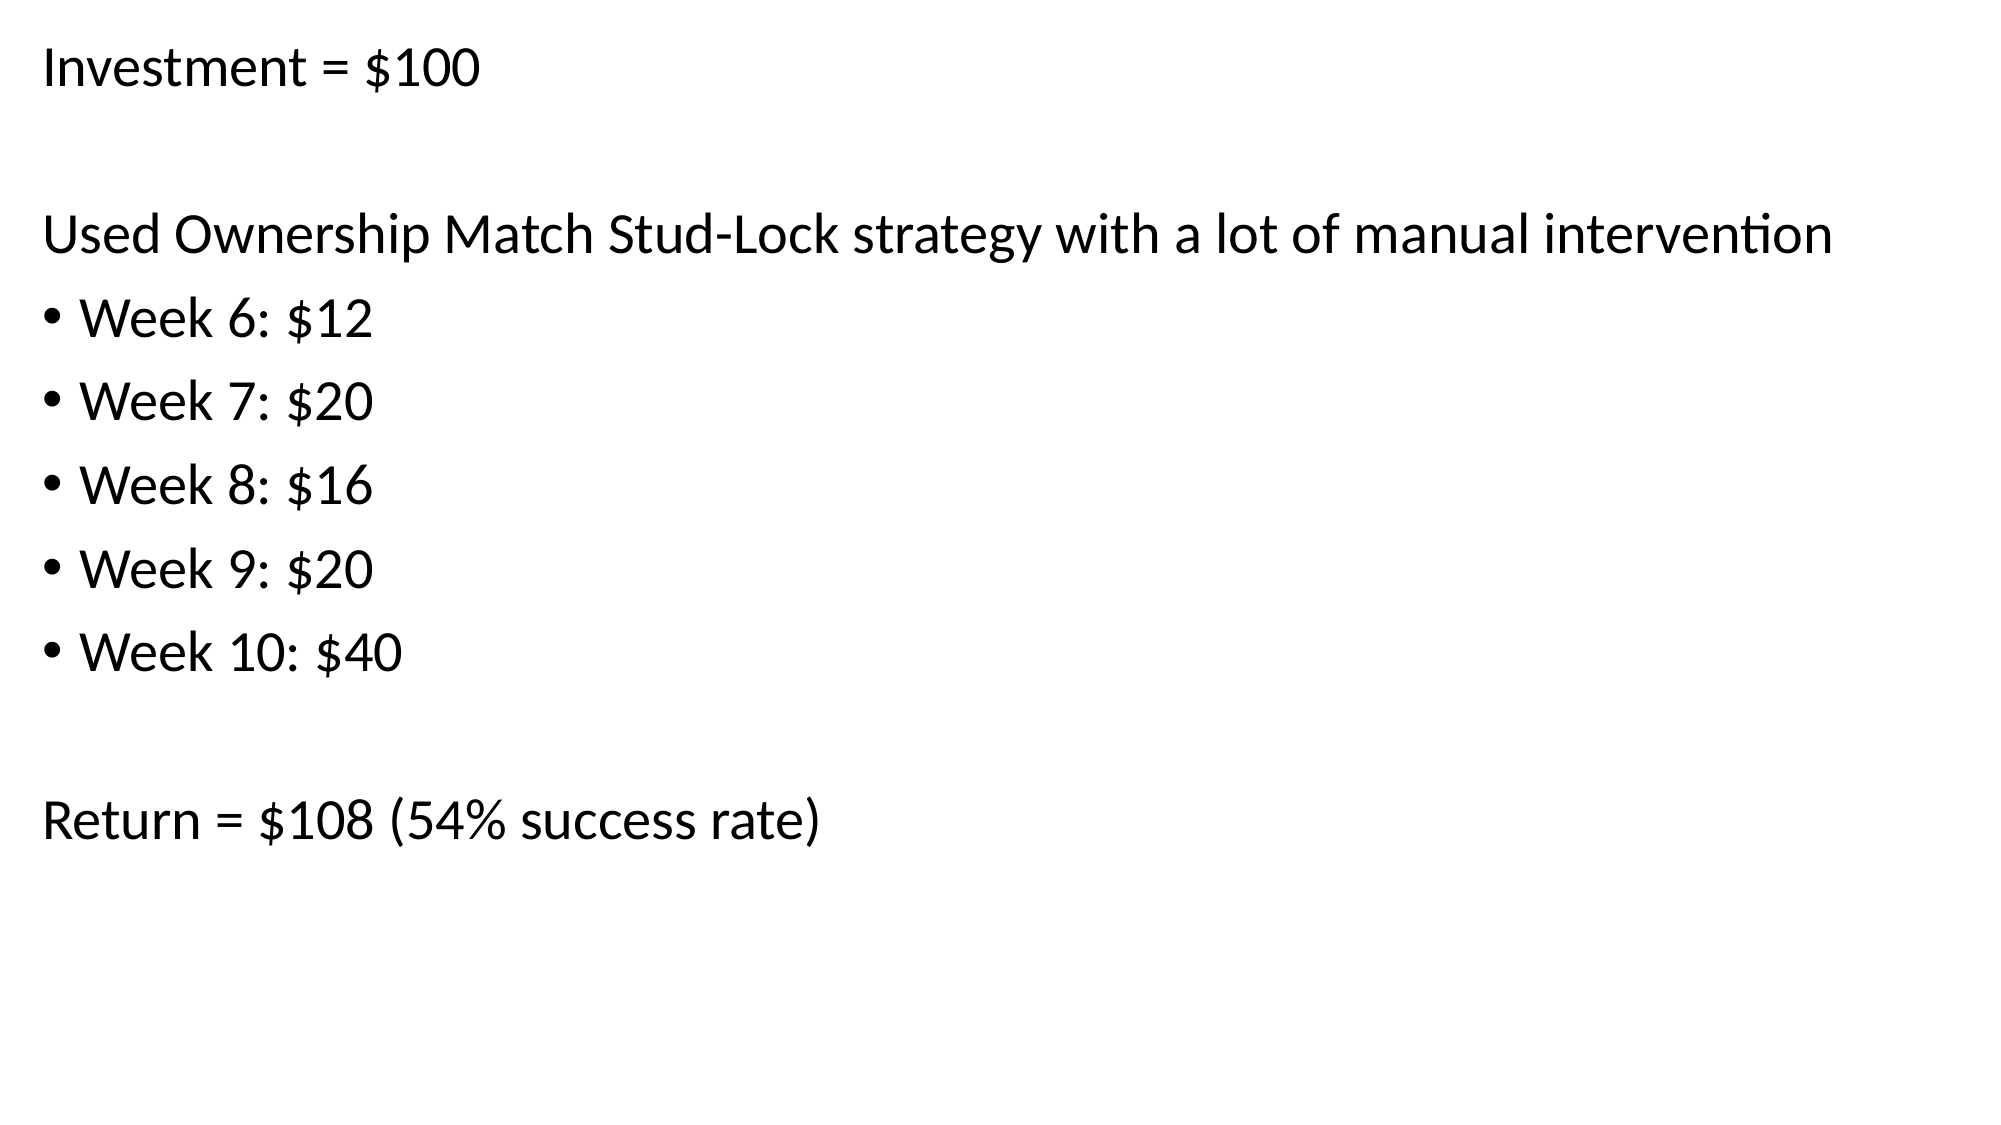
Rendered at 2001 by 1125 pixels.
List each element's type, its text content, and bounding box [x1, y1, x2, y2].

list Investment = $100 Used Ownership Match Stud-Lock strategy with a lot of manual intervention Week 6: $12 Week 7: $20 Week 8: $16 Week 9: $20 Week 10: $40 Return = $108 (54% success rate) [26, 28, 1977, 1048]
